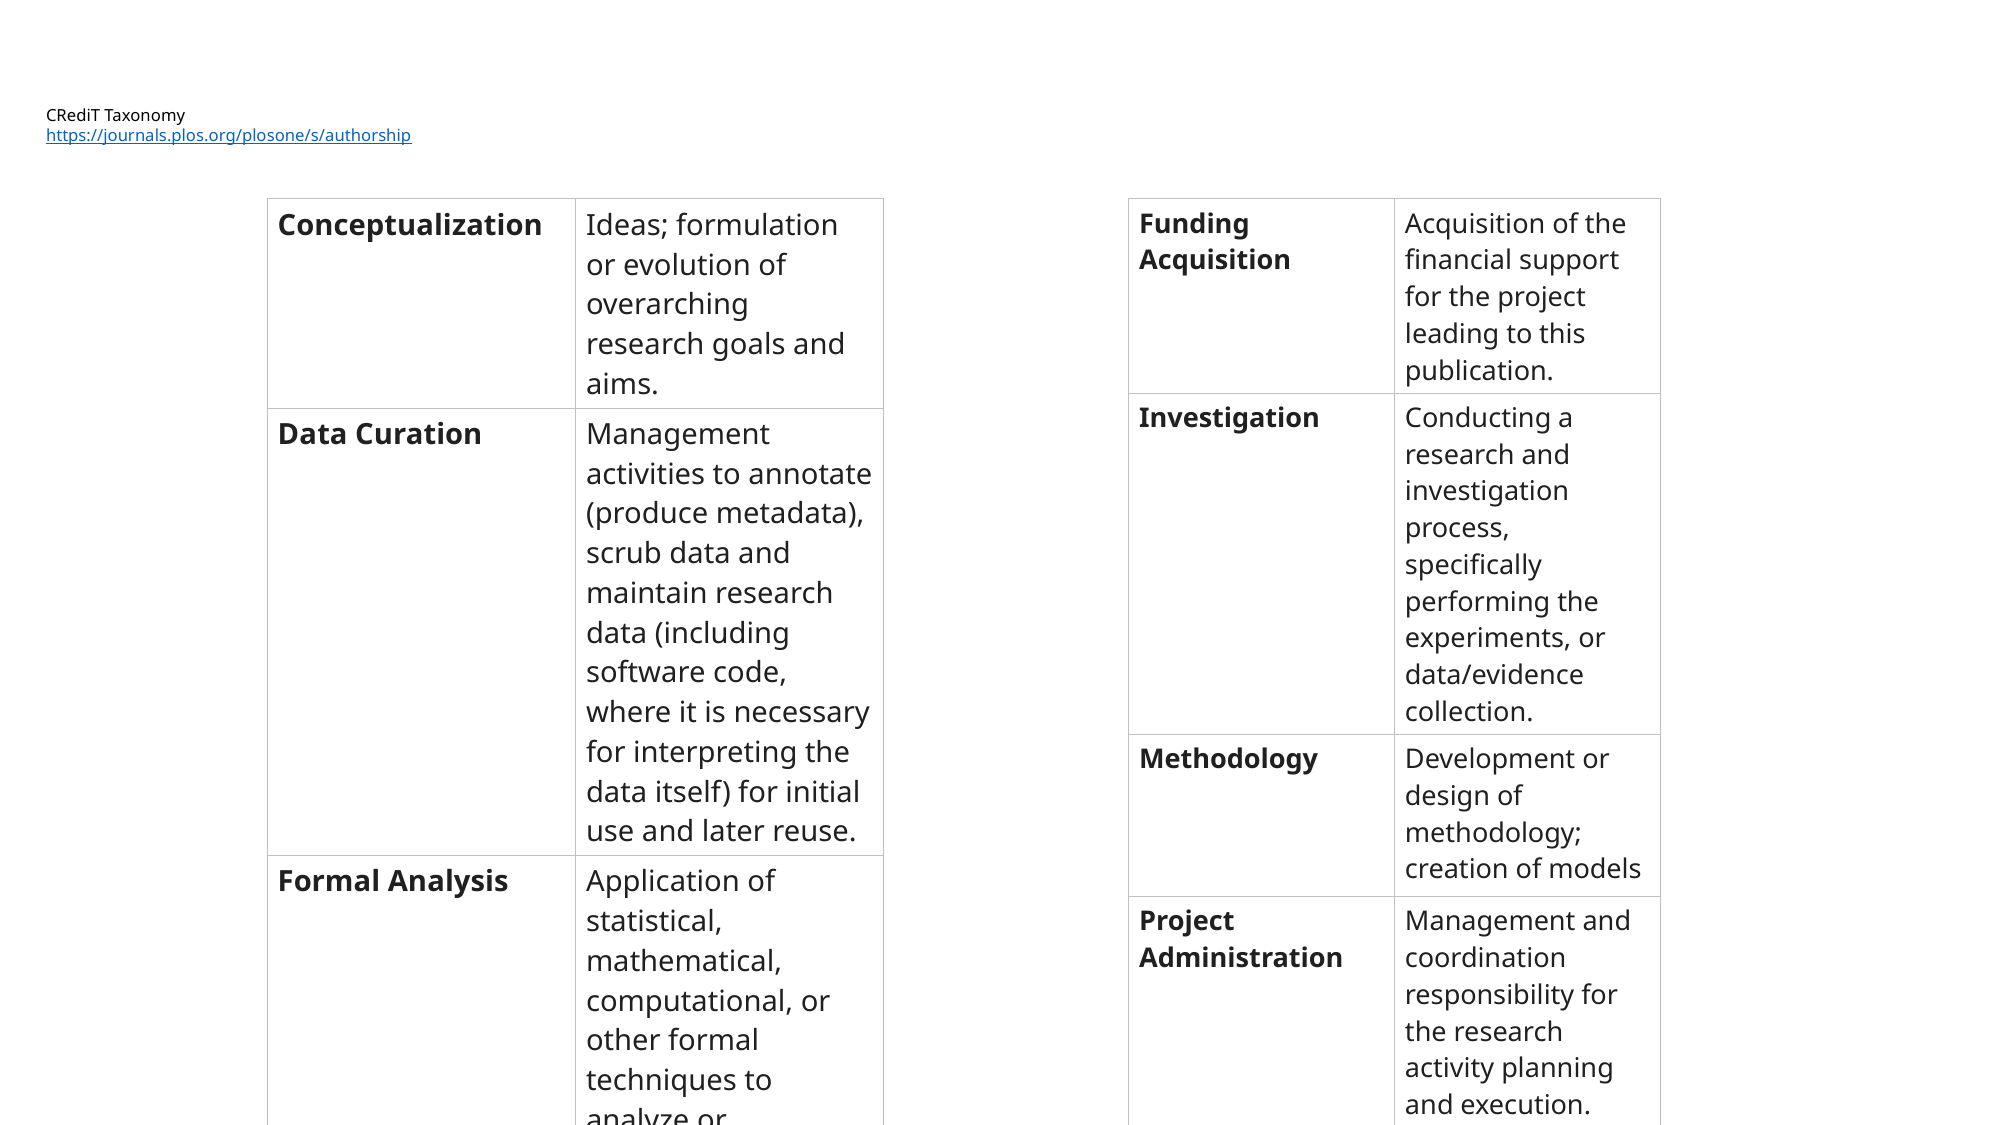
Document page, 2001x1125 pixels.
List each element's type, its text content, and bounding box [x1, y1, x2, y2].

table_header Funding Acquisition [1129, 199, 1394, 393]
table_cell Project Administration [1129, 897, 1394, 1125]
table_cell Development or design of methodology; creation of models [1395, 735, 1660, 896]
table_cell Management and coordination responsibility for the research activity planning and execution. [1395, 897, 1660, 1125]
table_header Acquisition of the financial support for the project leading to this publication. [1395, 199, 1660, 393]
table_cell Methodology [1129, 735, 1394, 896]
table_cell Management activities to annotate (produce metadata), scrub data and maintain research data (including software code, where it is necessary for interpreting the data itself) for initial use and later reuse. [576, 409, 883, 855]
table_cell Investigation [1129, 394, 1394, 734]
title CRediT Taxonomy https://journals.plos.org/plosone/s/authorship [31, 99, 1926, 176]
table_header Ideas; formulation or evolution of overarching research goals and aims. [576, 199, 883, 408]
table_cell Conducting a research and investigation process, specifically performing the experiments, or data/evidence collection. [1395, 394, 1660, 734]
table_cell Application of statistical, mathematical, computational, or other formal techniques to analyze or synthesize study data. [576, 856, 883, 1125]
table_header Conceptualization [268, 199, 575, 408]
table_cell Formal Analysis [268, 856, 575, 1125]
table_cell Data Curation [268, 409, 575, 855]
